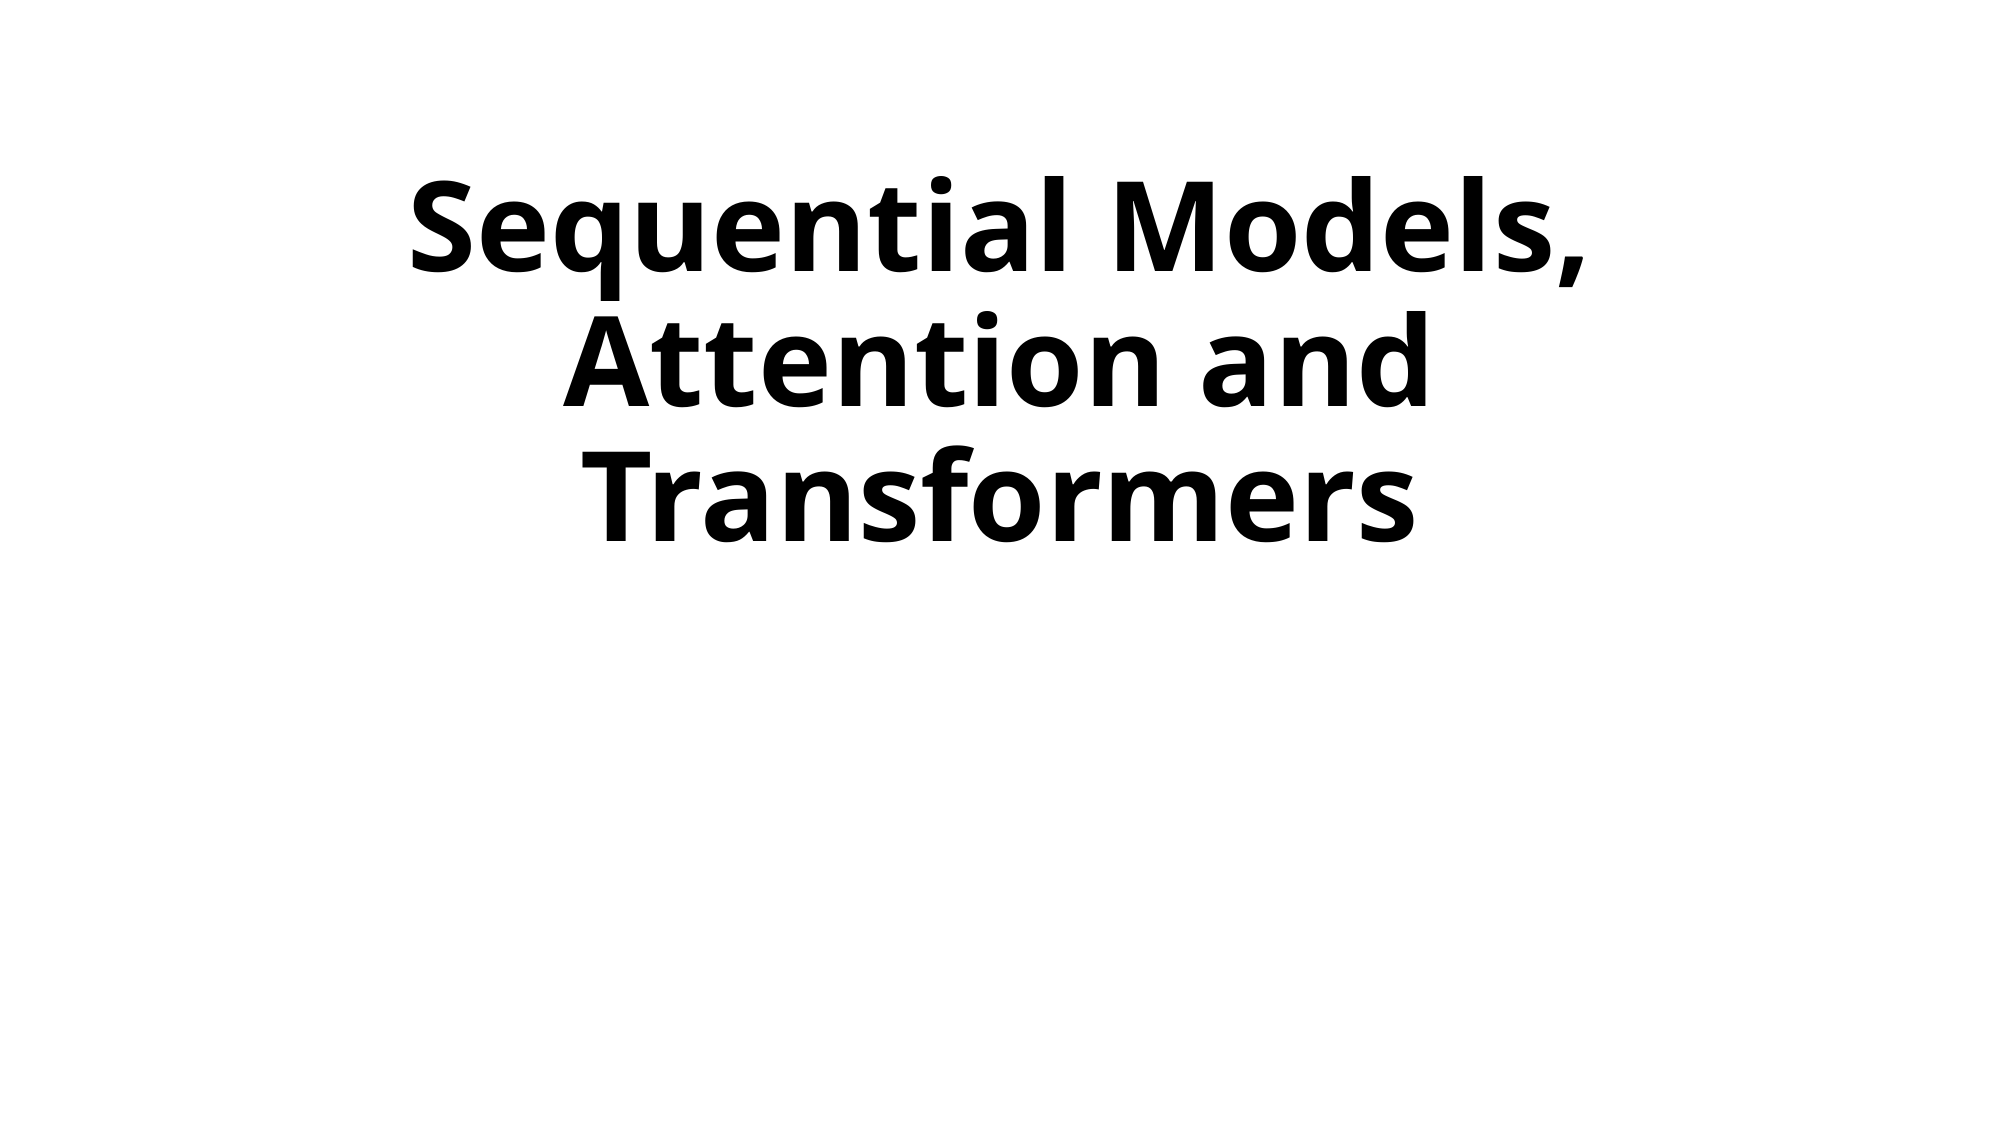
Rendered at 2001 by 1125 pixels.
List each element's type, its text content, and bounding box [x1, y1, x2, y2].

title Sequential Models, Attention and Transformers [249, 184, 1750, 576]
